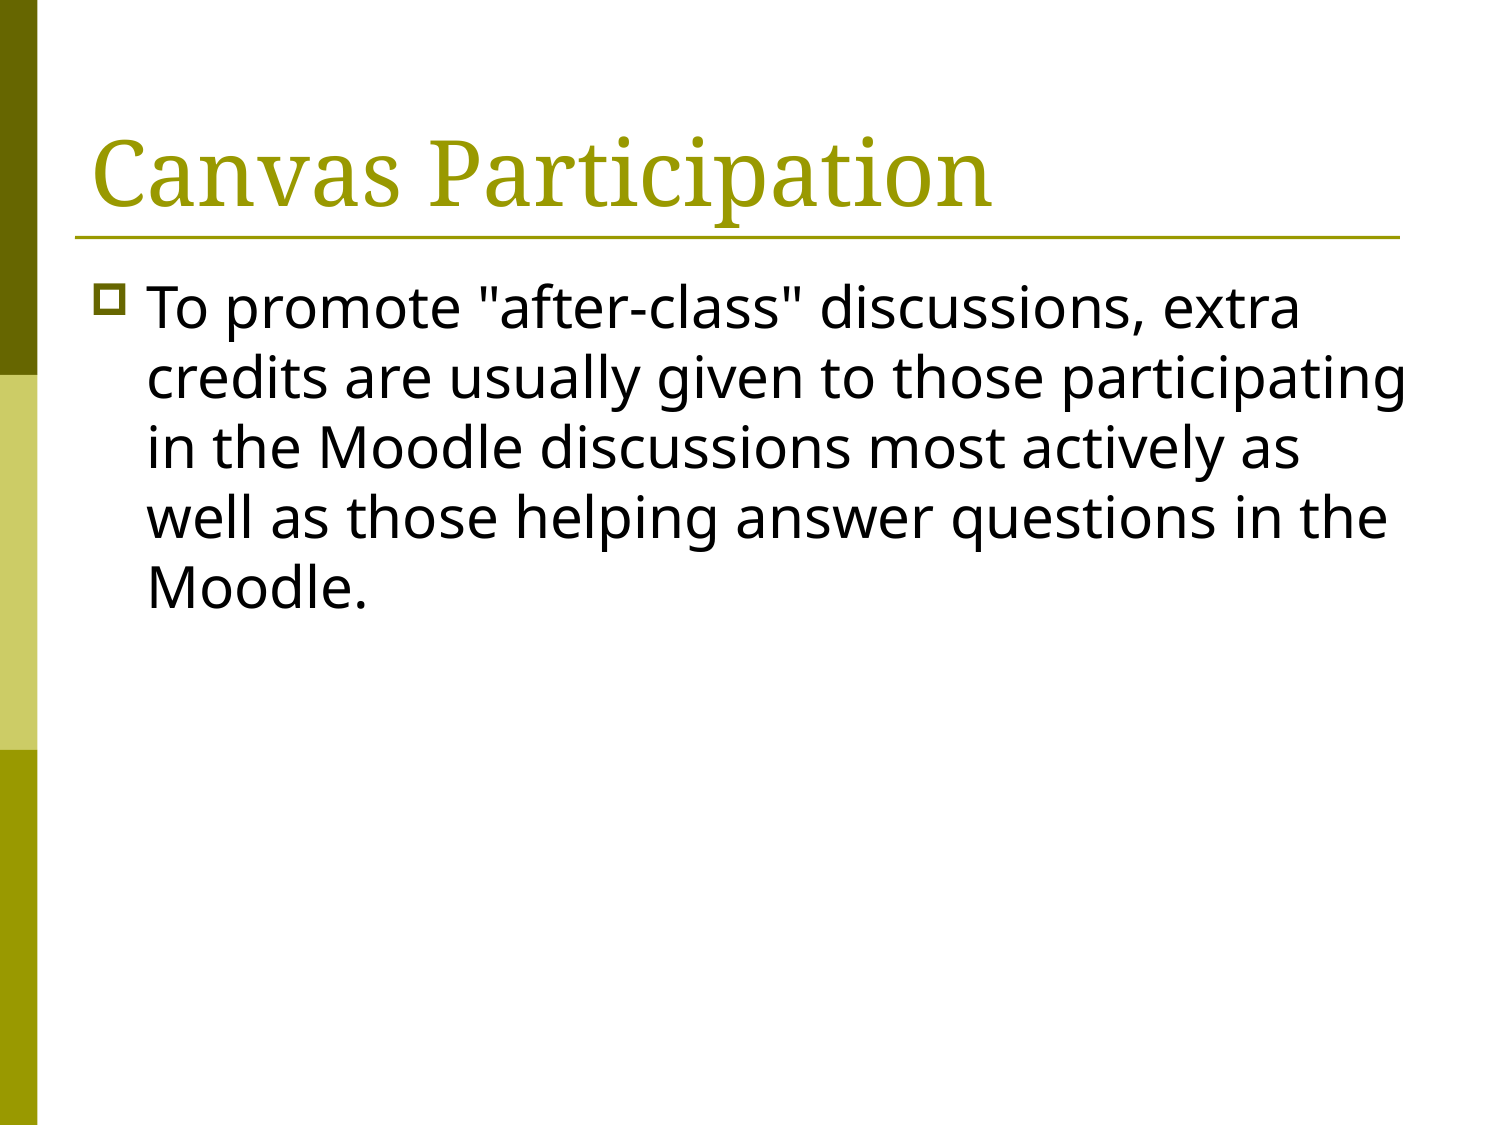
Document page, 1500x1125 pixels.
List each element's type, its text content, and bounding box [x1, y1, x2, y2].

list To promote "after-class" discussions, extra credits are usually given to those participating in the Moodle discussions most actively as well as those helping answer questions in the Moodle. [75, 262, 1425, 1006]
title Canvas Participation [75, 45, 1425, 233]
